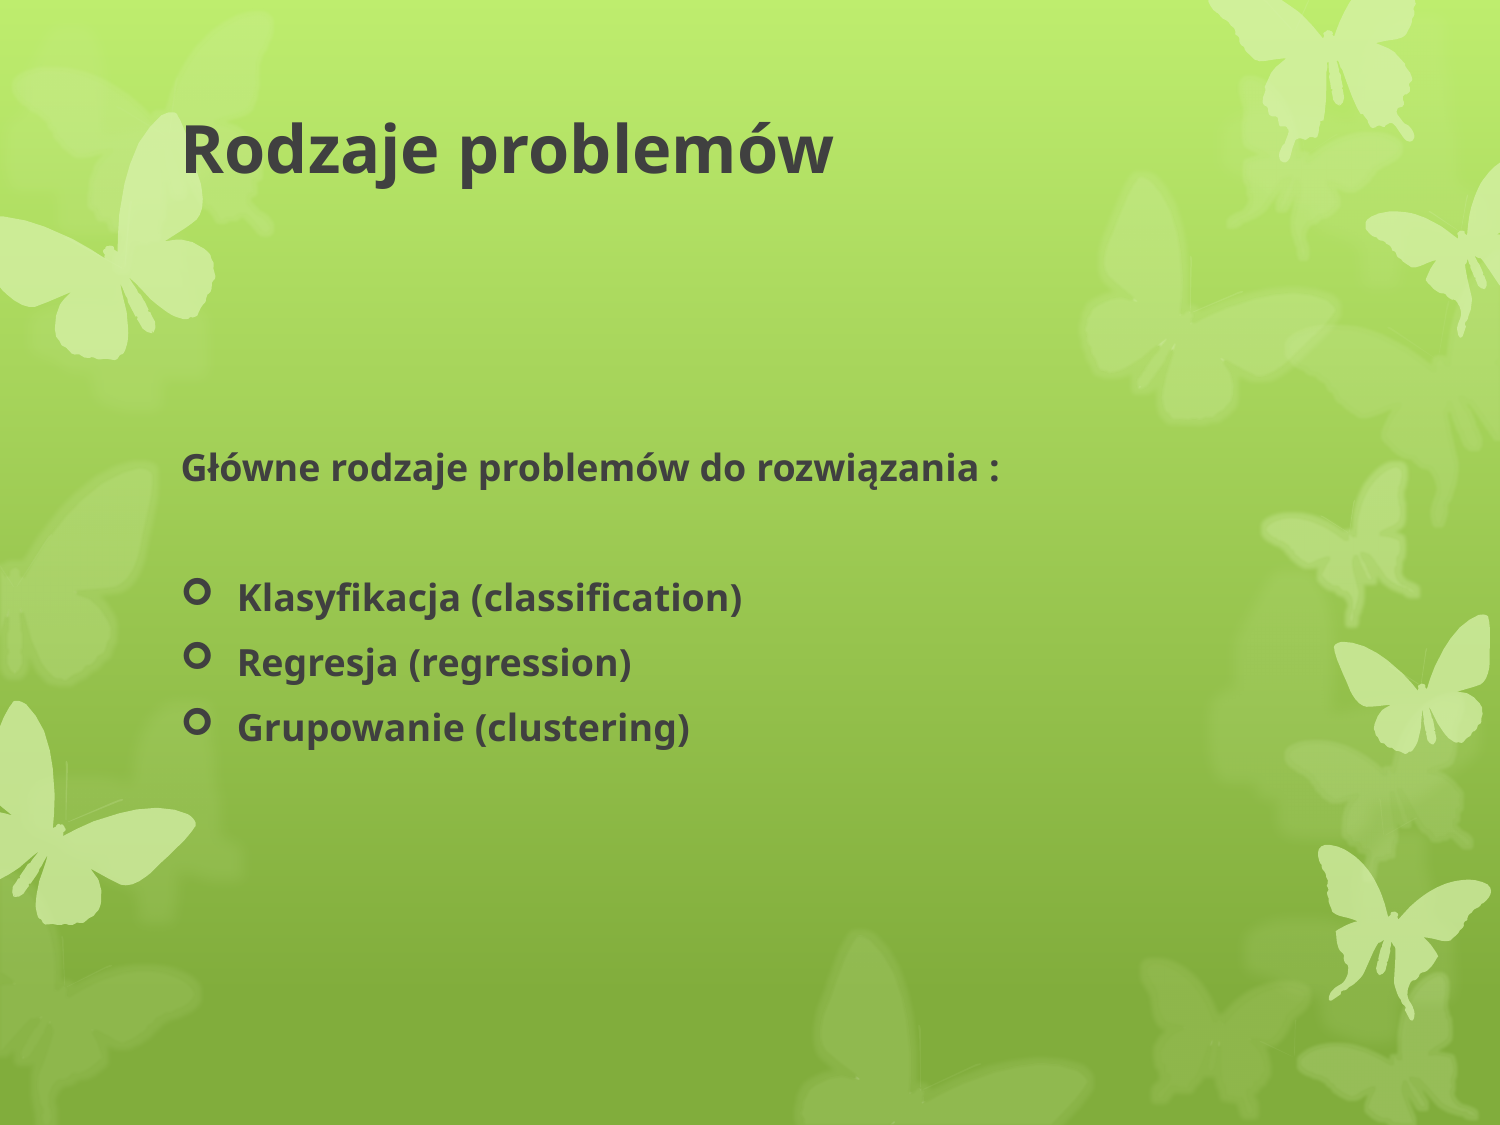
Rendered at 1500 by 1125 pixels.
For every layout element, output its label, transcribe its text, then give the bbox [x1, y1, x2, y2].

list Główne rodzaje problemów do rozwiązania : Klasyfikacja (classification) Regresja (regression) Grupowanie (clustering) [165, 296, 1335, 962]
title Rodzaje problemów [165, 110, 1335, 263]
